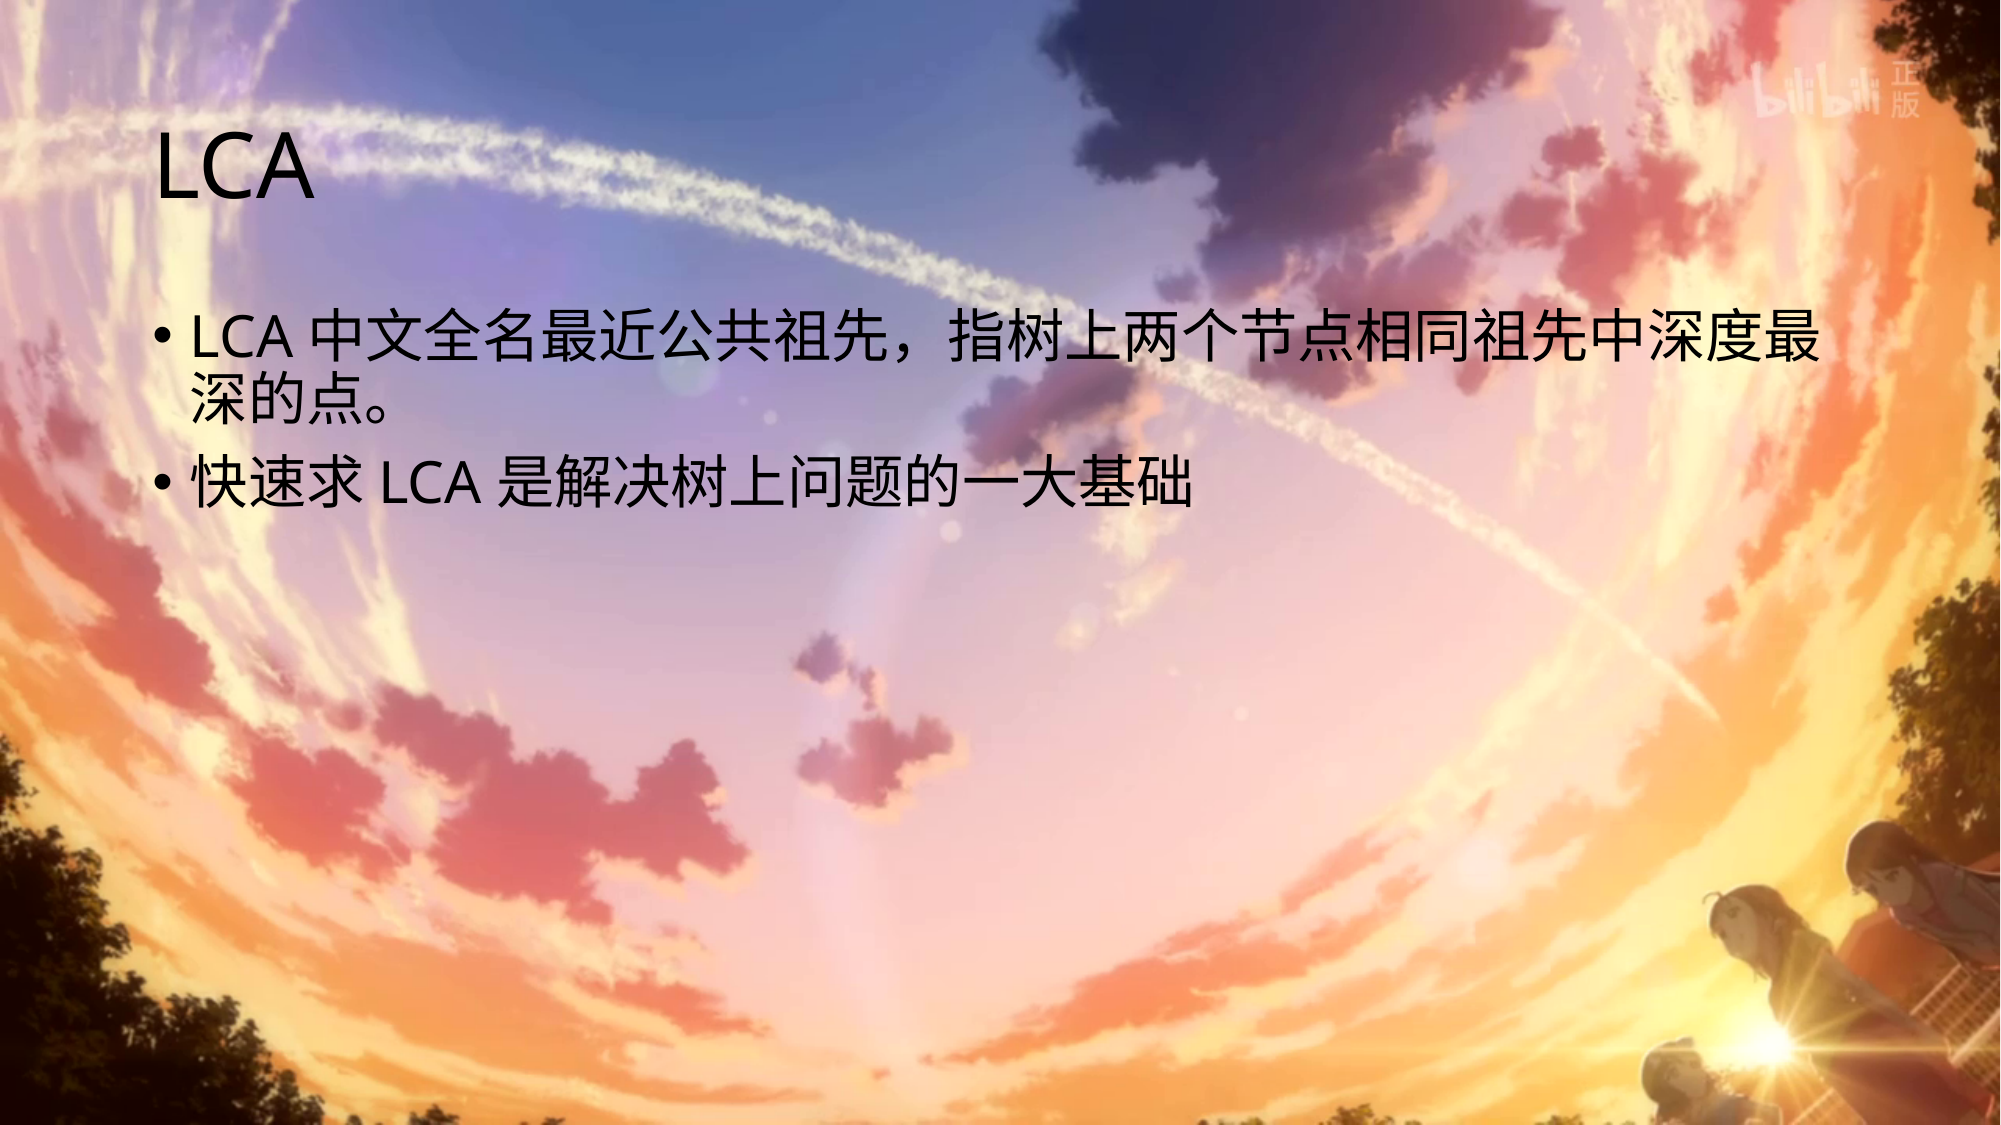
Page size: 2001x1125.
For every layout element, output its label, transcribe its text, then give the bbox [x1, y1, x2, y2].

list LCA中文全名最近公共祖先，指树上两个节点相同祖先中深度最深的点。 快速求LCA是解决树上问题的一大基础 [137, 299, 1863, 1014]
title LCA [137, 59, 1863, 278]
picture [0, 0, 2001, 1125]
